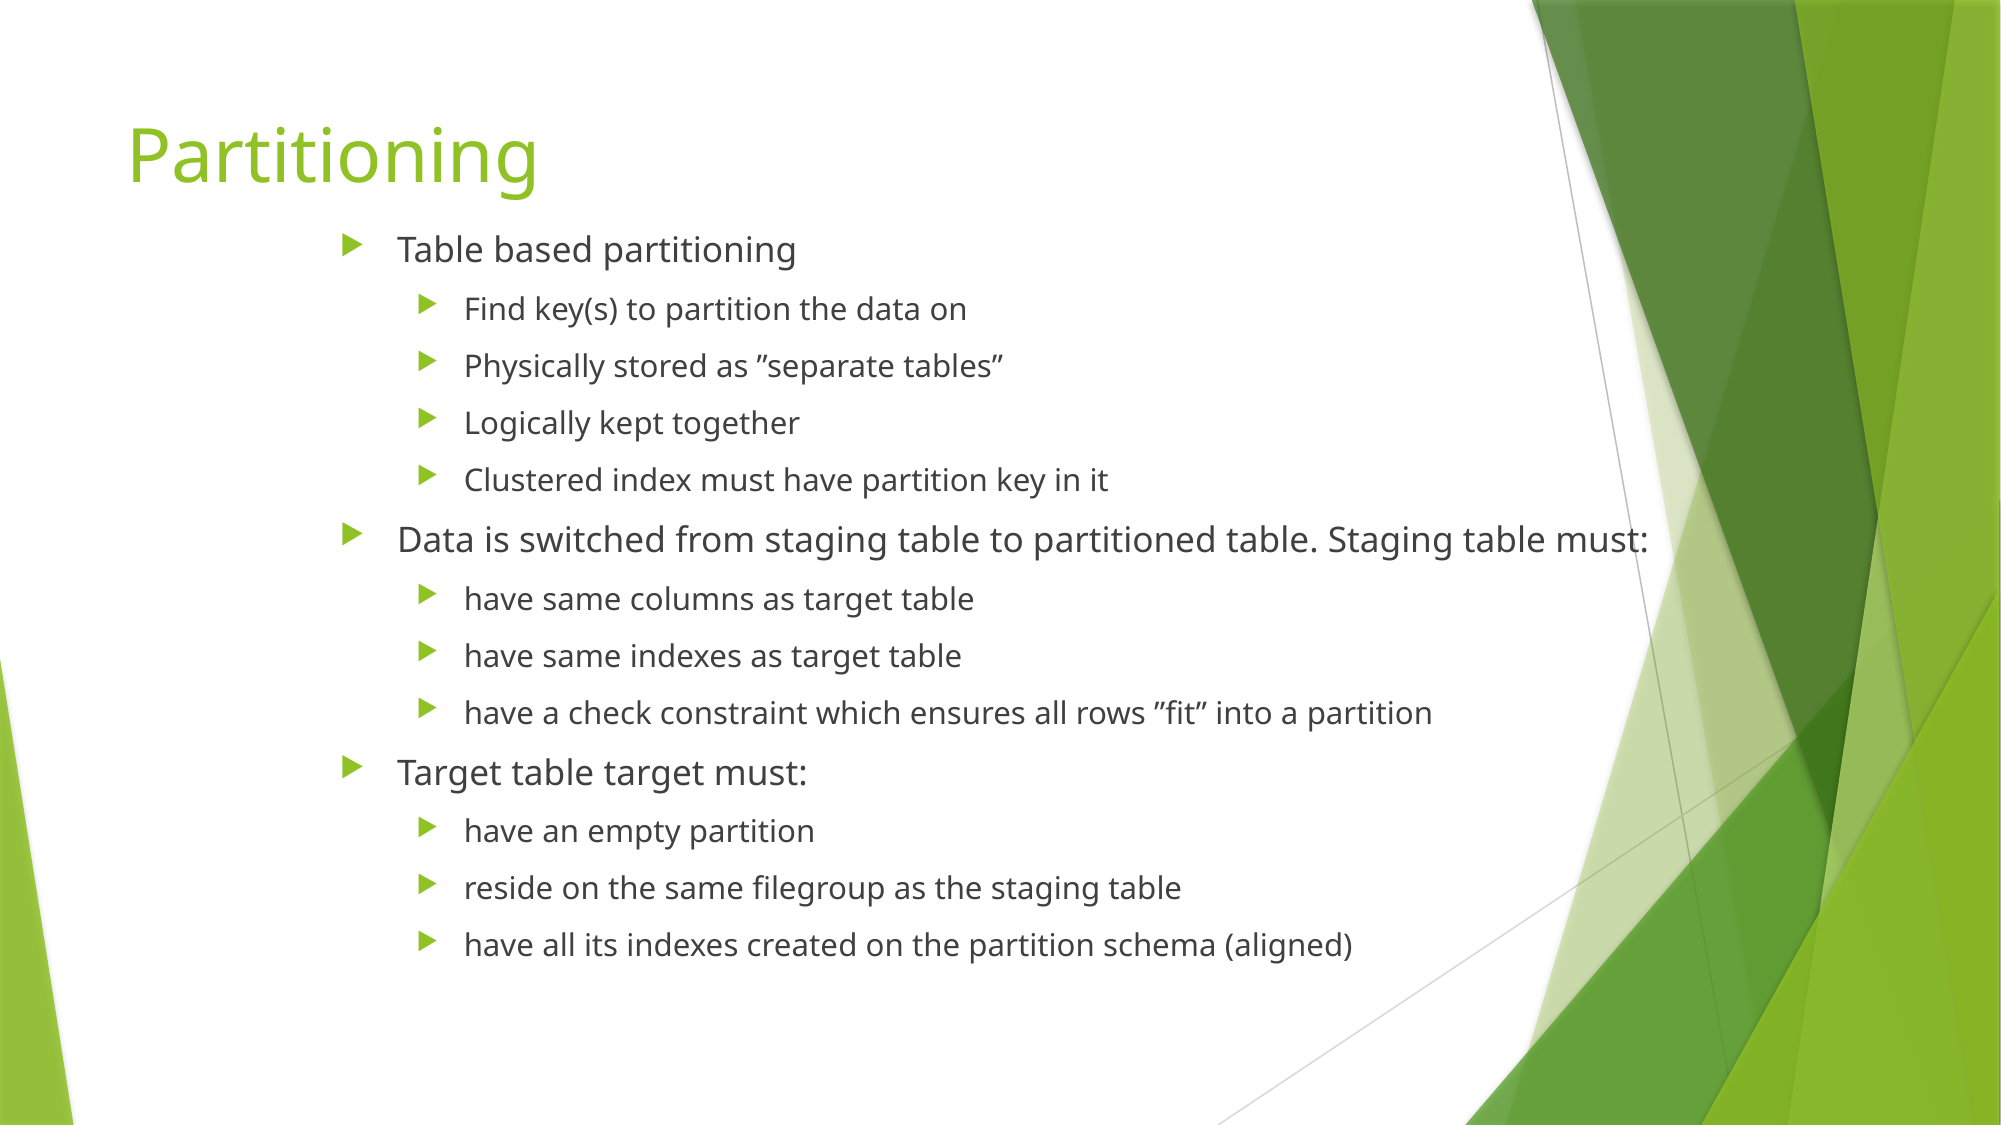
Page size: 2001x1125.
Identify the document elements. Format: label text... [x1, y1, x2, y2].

title Partitioning [111, 99, 1522, 317]
list Table based partitioning Find key(s) to partition the data on Physically stored as ”separate tables” Logically kept together Clustered index must have partition key in it Data is switched from staging table to partitioned table. Staging table must: have same columns as target table have same indexes as target table have a check constraint which ensures all rows ”fit” into a partition Target table target must: have an empty partition reside on the same filegroup as the staging table have all its indexes created on the partition schema (aligned) [324, 219, 1675, 993]
